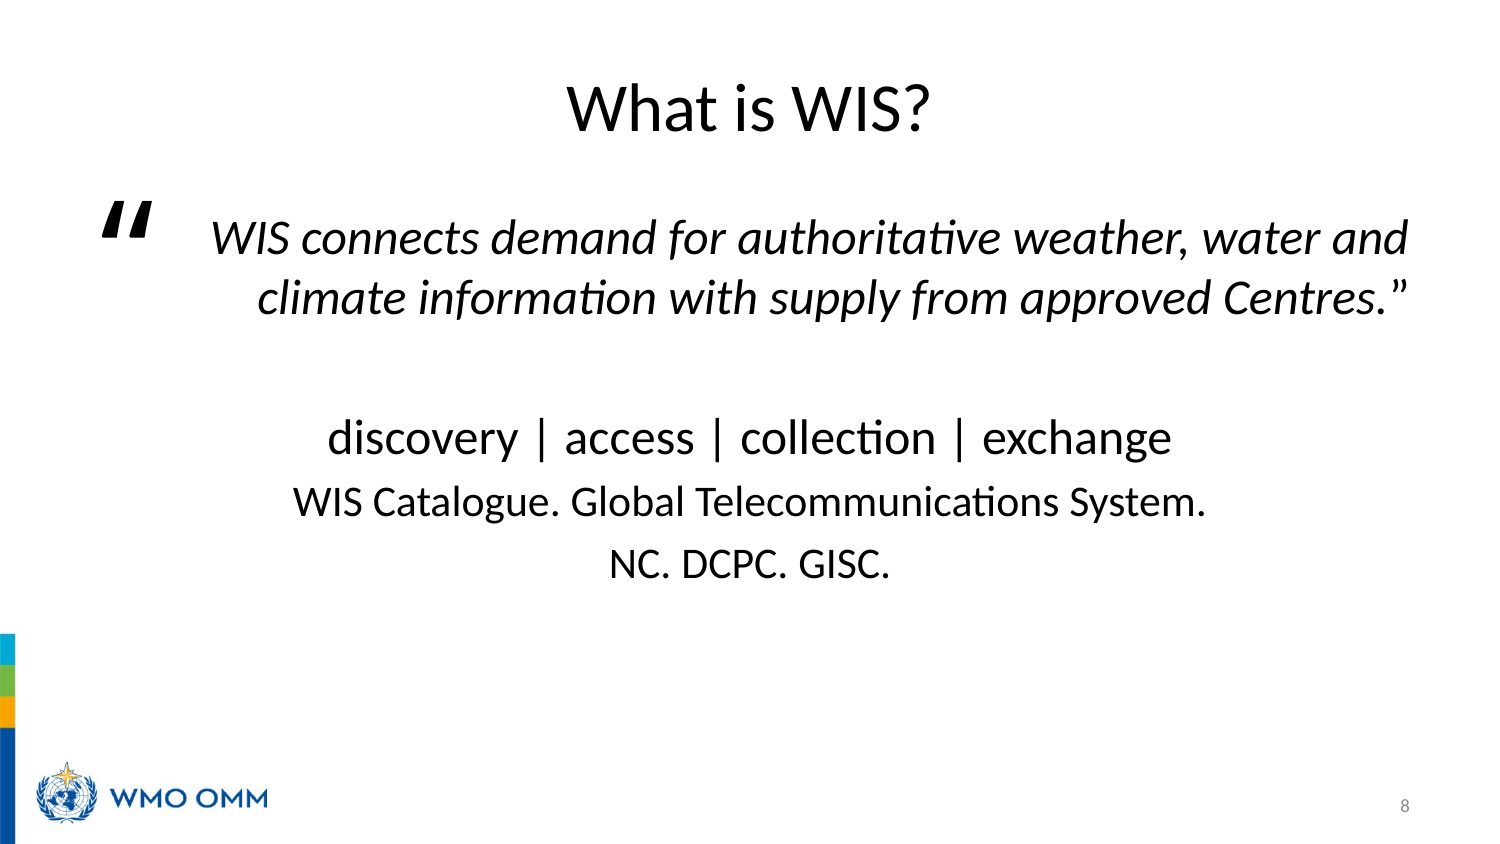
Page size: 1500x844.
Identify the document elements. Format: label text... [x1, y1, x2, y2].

title What is WIS? [75, 33, 1425, 175]
list WIS connects demand for authoritative weather, water and climate information with supply from approved Centres.” discovery | access | collection | exchange WIS Catalogue. Global Telecommunications System. NC. DCPC. GISC. [75, 196, 1425, 754]
slide_number 8 [1074, 782, 1425, 827]
picture [0, 633, 267, 844]
text_box “ [86, 150, 170, 346]
